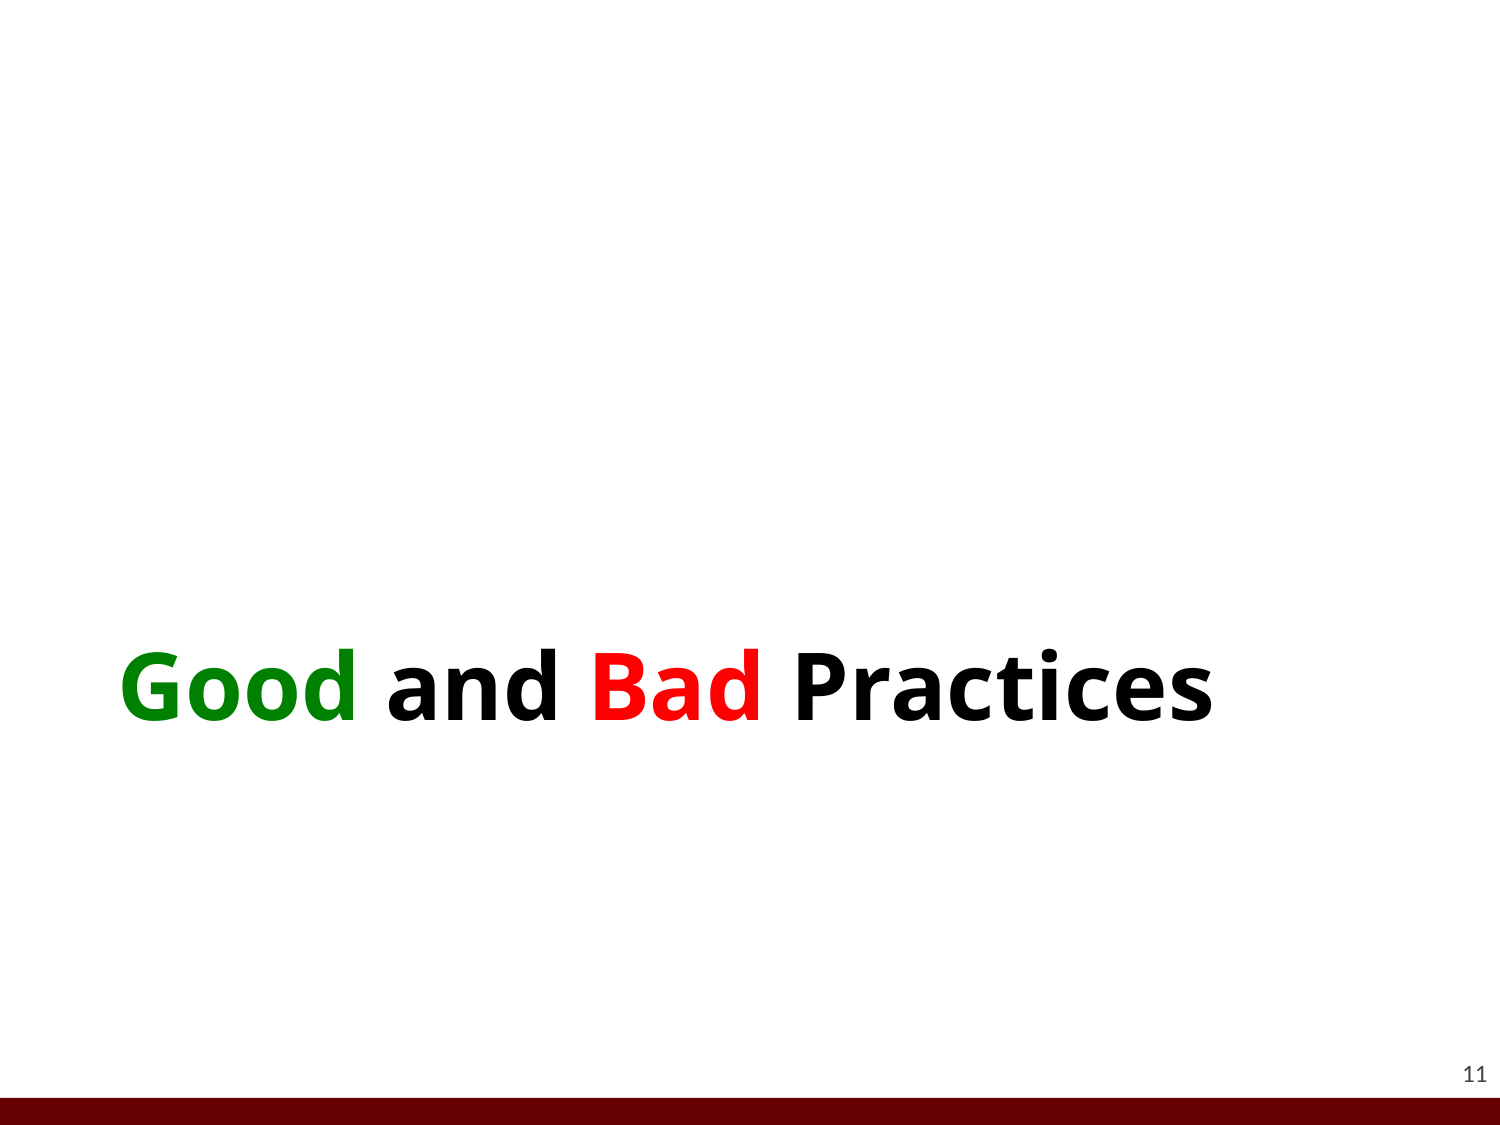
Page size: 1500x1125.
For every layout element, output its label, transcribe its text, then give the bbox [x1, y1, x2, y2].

title Good and Bad Practices [102, 280, 1397, 749]
